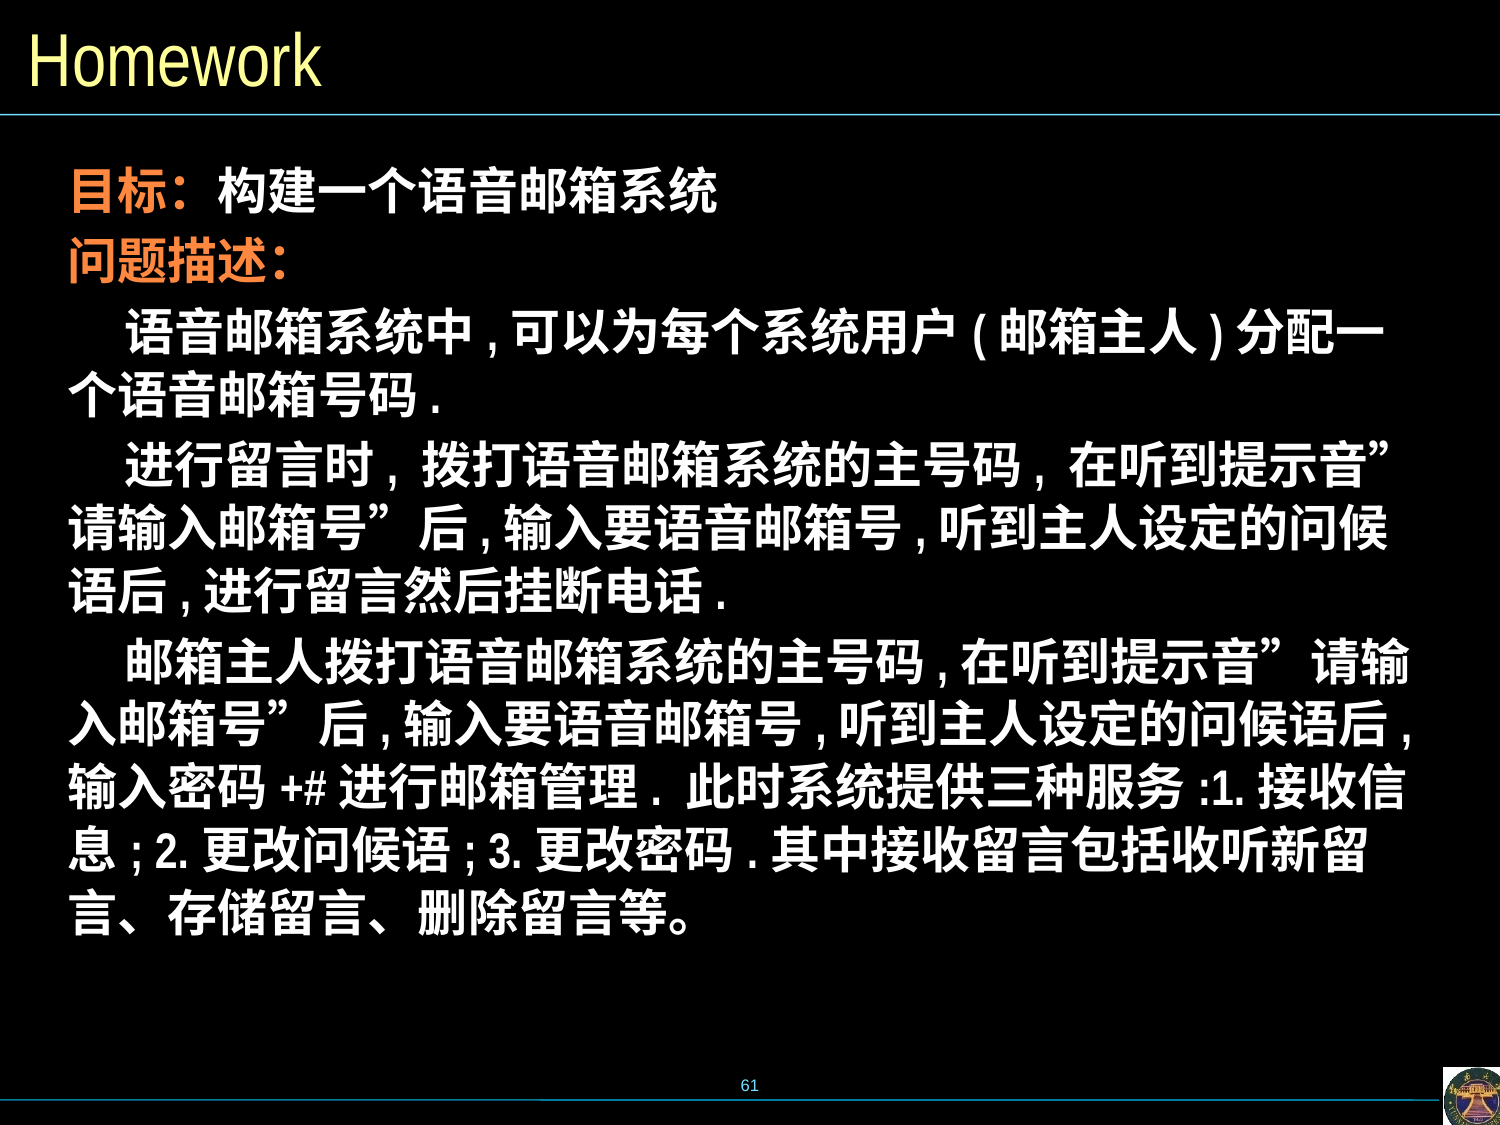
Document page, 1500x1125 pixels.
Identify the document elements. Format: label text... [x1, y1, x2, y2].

title Homework [12, 12, 1489, 100]
picture [1443, 1067, 1500, 1125]
text_box 目标：构建一个语音邮箱系统 问题描述： 语音邮箱系统中,可以为每个系统用户(邮箱主人)分配一个语音邮箱号码. 进行留言时, 拨打语音邮箱系统的主号码, 在听到提示音”请输入邮箱号”后,输入要语音邮箱号,听到主人设定的问候语后,进行留言然后挂断电话. 邮箱主人拨打语音邮箱系统的主号码,在听到提示音”请输入邮箱号”后,输入要语音邮箱号,听到主人设定的问候语后, 输入密码+#进行邮箱管理. 此时系统提供三种服务:1.接收信息; 2.更改问候语; 3.更改密码.其中接收留言包括收听新留言、存储留言、删除留言等。 [53, 148, 1436, 950]
